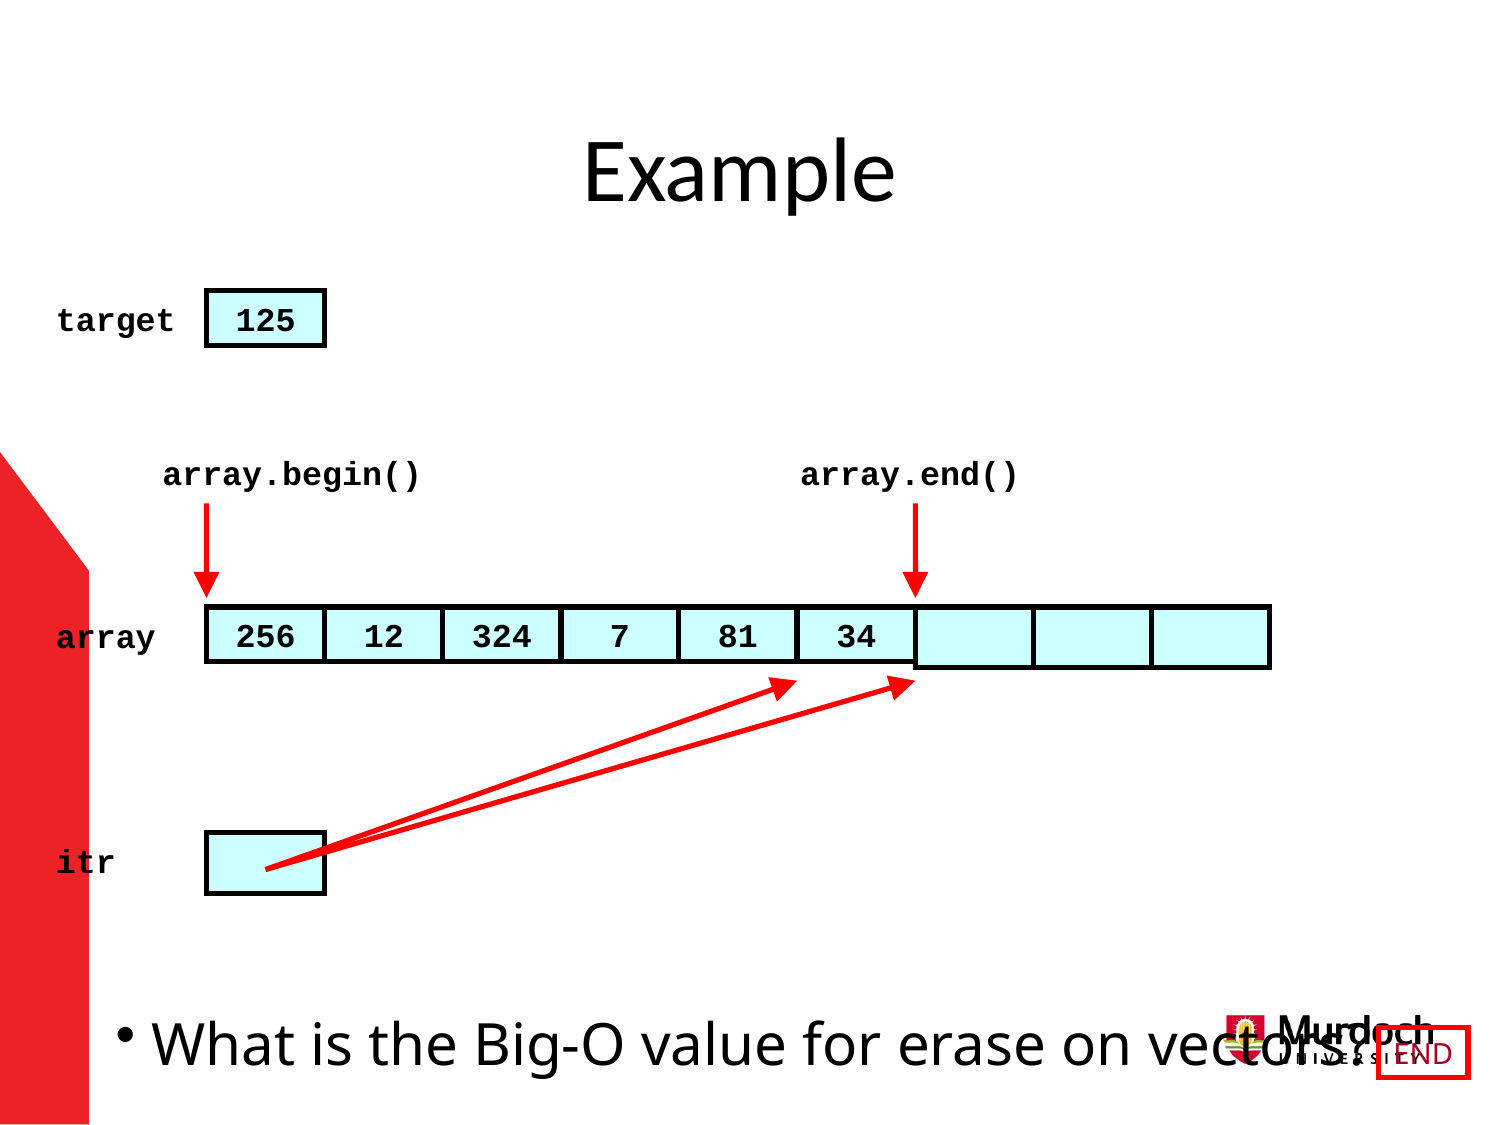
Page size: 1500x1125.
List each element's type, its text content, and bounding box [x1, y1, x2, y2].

text_box 12 [324, 606, 442, 662]
text_box [1033, 607, 1151, 668]
text_box array.end() [785, 444, 1046, 499]
title Example [64, 101, 1415, 290]
text_box 34 [797, 606, 916, 662]
text_box What is the Big-O value for erase on vectors? [100, 999, 1387, 1085]
text_box array [41, 608, 207, 663]
text_box [915, 607, 1033, 668]
text_box [1151, 607, 1270, 668]
text_box 7 [560, 606, 678, 662]
text_box 324 [442, 606, 560, 662]
text_box [265, 676, 916, 870]
text_box [206, 832, 325, 894]
text_box 81 [678, 606, 797, 662]
text_box END [1387, 1027, 1468, 1078]
picture [1387, 1015, 1433, 1027]
text_box [196, 503, 217, 598]
text_box itr [41, 832, 195, 888]
text_box [905, 503, 926, 598]
text_box array.begin() [147, 444, 502, 499]
text_box 256 [206, 606, 324, 662]
text_box [278, 677, 798, 865]
text_box target [41, 290, 195, 346]
text_box 125 [206, 290, 325, 346]
